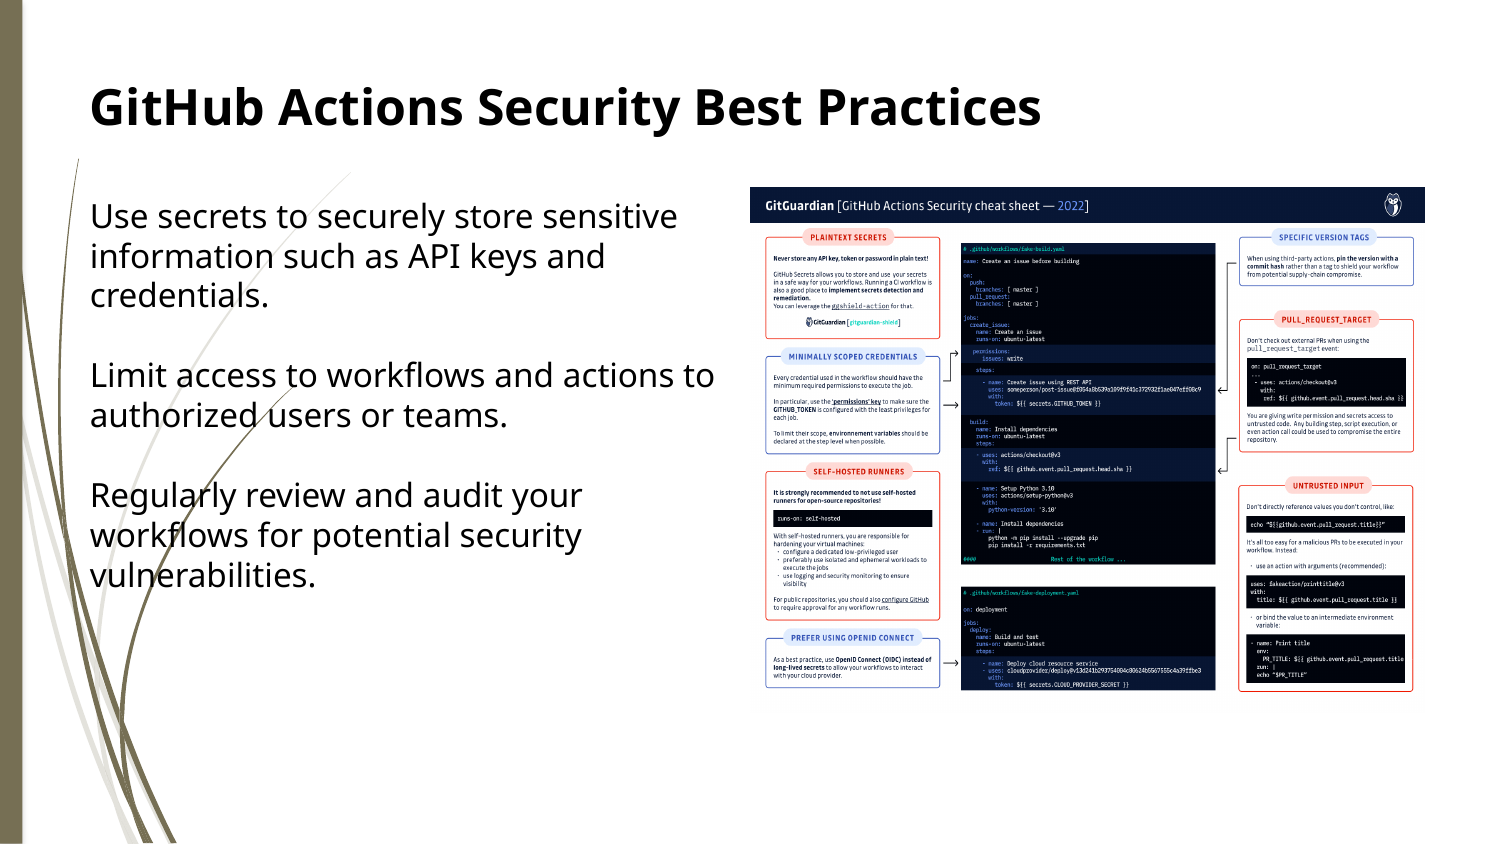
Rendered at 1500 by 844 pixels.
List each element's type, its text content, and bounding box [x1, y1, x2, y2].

text_box Use secrets to securely store sensitive information such as API keys and credentials. Limit access to workflows and actions to authorized users or teams. Regularly review and audit your workflows for potential security vulnerabilities. [74, 187, 749, 713]
picture [749, 187, 1426, 713]
text_box GitHub Actions Security Best Practices [74, 37, 1425, 173]
